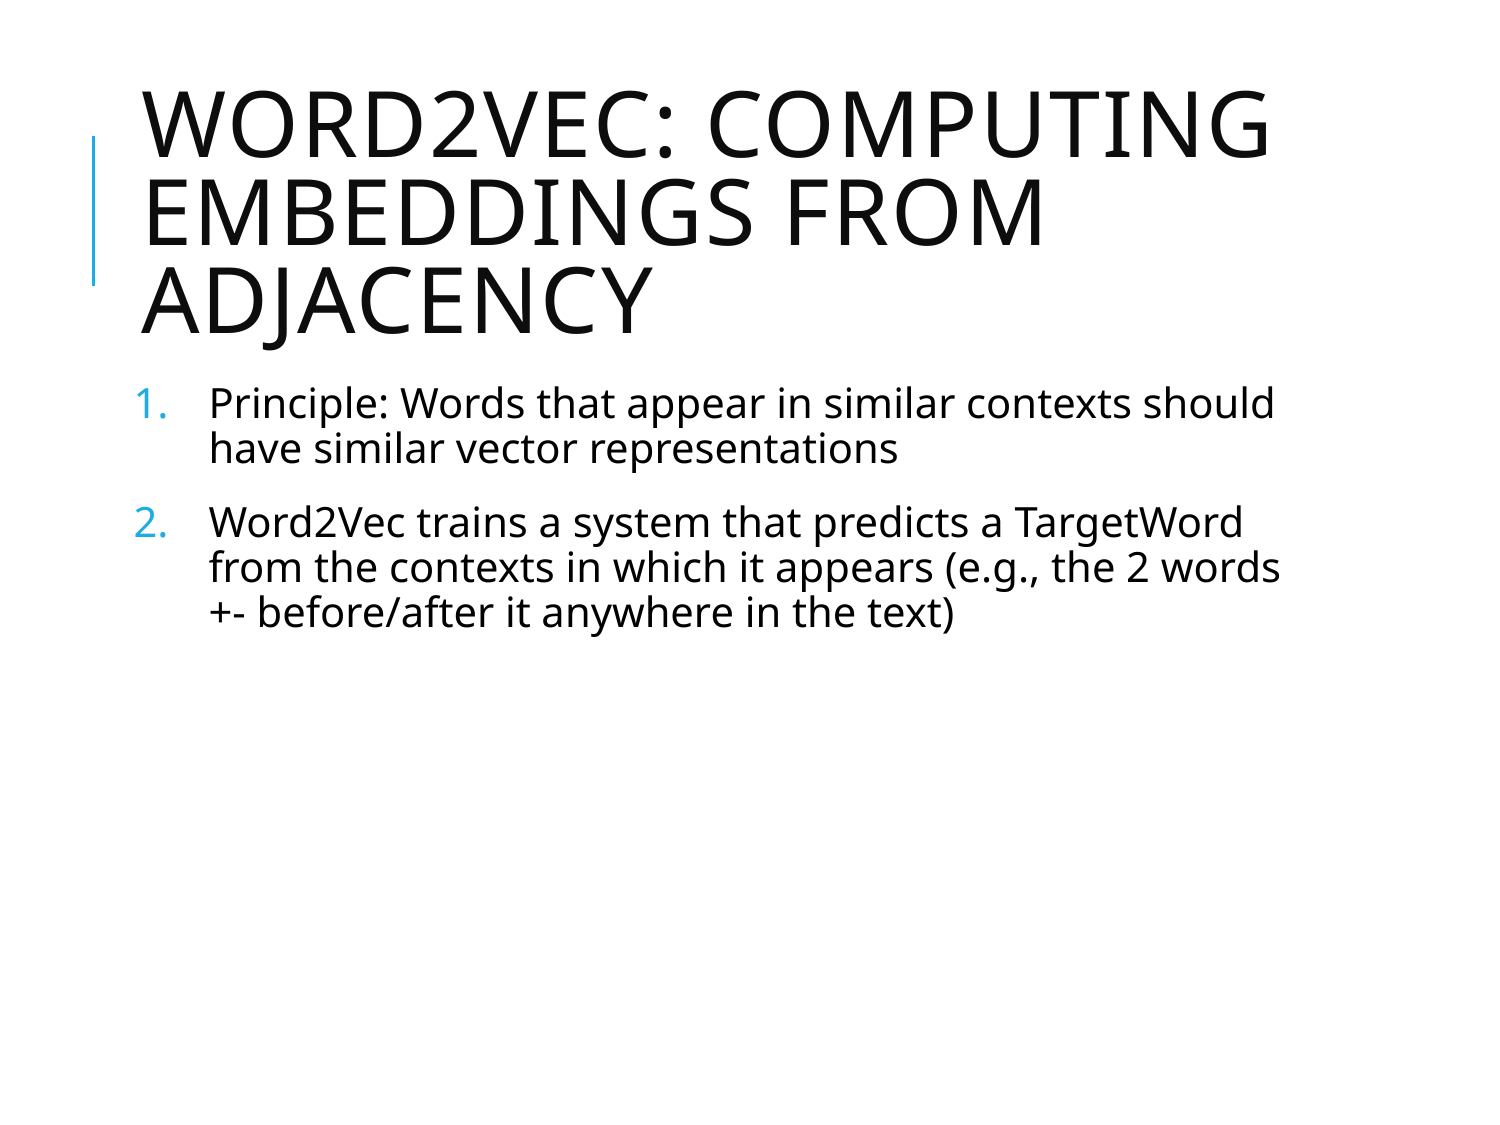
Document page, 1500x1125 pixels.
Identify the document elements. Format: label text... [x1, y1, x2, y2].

title Word2vec: computing embeddings from adjacency [126, 96, 1322, 342]
list Principle: Words that appear in similar contexts should have similar vector representations Word2Vec trains a system that predicts a TargetWord from the contexts in which it appears (e.g., the 2 words +- before/after it anywhere in the text) [126, 375, 1322, 1035]
